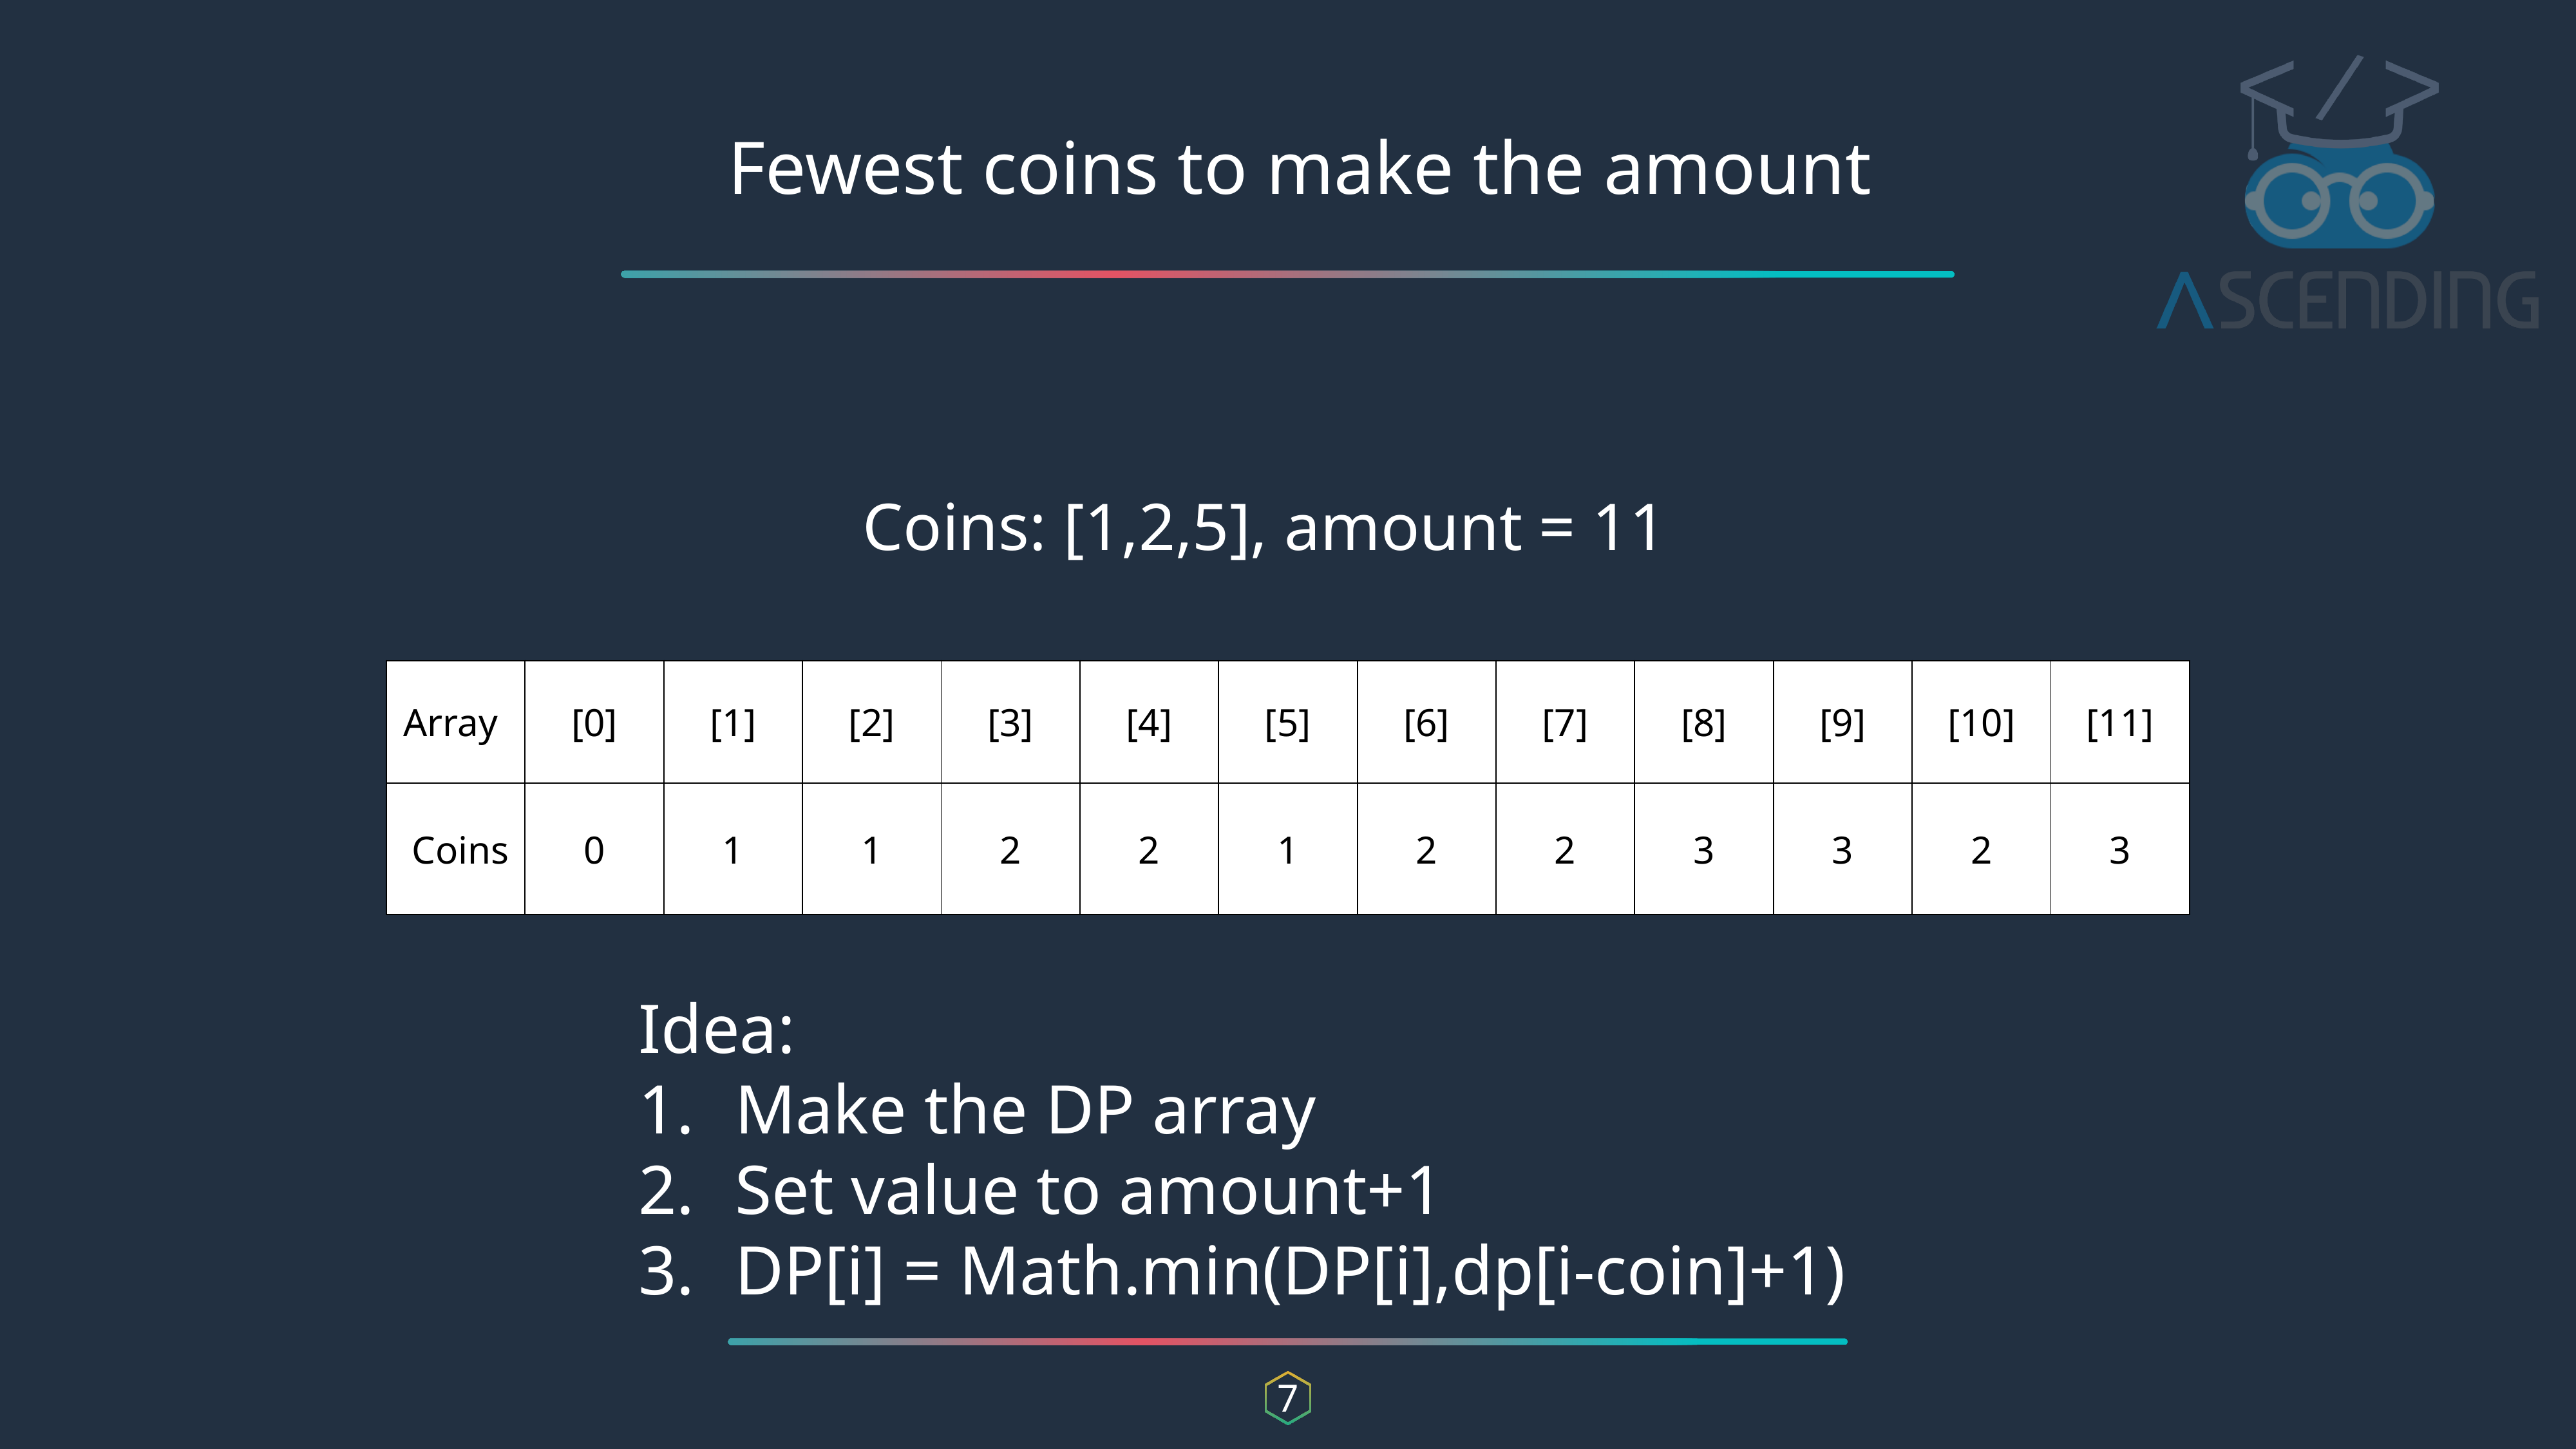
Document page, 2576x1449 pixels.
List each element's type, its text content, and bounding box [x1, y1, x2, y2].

table_cell 2 [942, 784, 1079, 914]
title Fewest coins to make the amount [202, 67, 2398, 263]
table_header [3] [942, 661, 1079, 782]
table_header [1] [665, 661, 802, 782]
text_box 7 [1267, 1369, 1309, 1424]
table_cell 2 [1497, 784, 1634, 914]
table_header [4] [1081, 661, 1218, 782]
table_cell 1 [803, 784, 941, 914]
table_header [2] [803, 661, 941, 782]
table_cell 2 [1081, 784, 1218, 914]
table_cell 1 [1219, 784, 1357, 914]
table_header [0] [526, 661, 663, 782]
text_box Coins: [1,2,5], amount = 11 [853, 480, 1677, 568]
text_box Idea: 1. Make the DP array Set value to amount+1 DP[i] = Math.min(DP[i],dp[i-coin]+1) [632, 980, 1852, 1314]
table_header [10] [1913, 661, 2050, 782]
table_cell 3 [2051, 784, 2189, 914]
table_cell 2 [1913, 784, 2050, 914]
table_cell 2 [1358, 784, 1495, 914]
table_header [7] [1497, 661, 1634, 782]
table_cell 1 [665, 784, 802, 914]
table_cell 3 [1774, 784, 1911, 914]
table_header [6] [1358, 661, 1495, 782]
table_header [9] [1774, 661, 1911, 782]
table_cell 3 [1635, 784, 1773, 914]
table_header Array [387, 661, 524, 782]
table_header [11] [2051, 661, 2189, 782]
table_cell 0 [526, 784, 663, 914]
table_header [8] [1635, 661, 1773, 782]
table_cell Coins [387, 784, 524, 914]
table_header [5] [1219, 661, 1357, 782]
